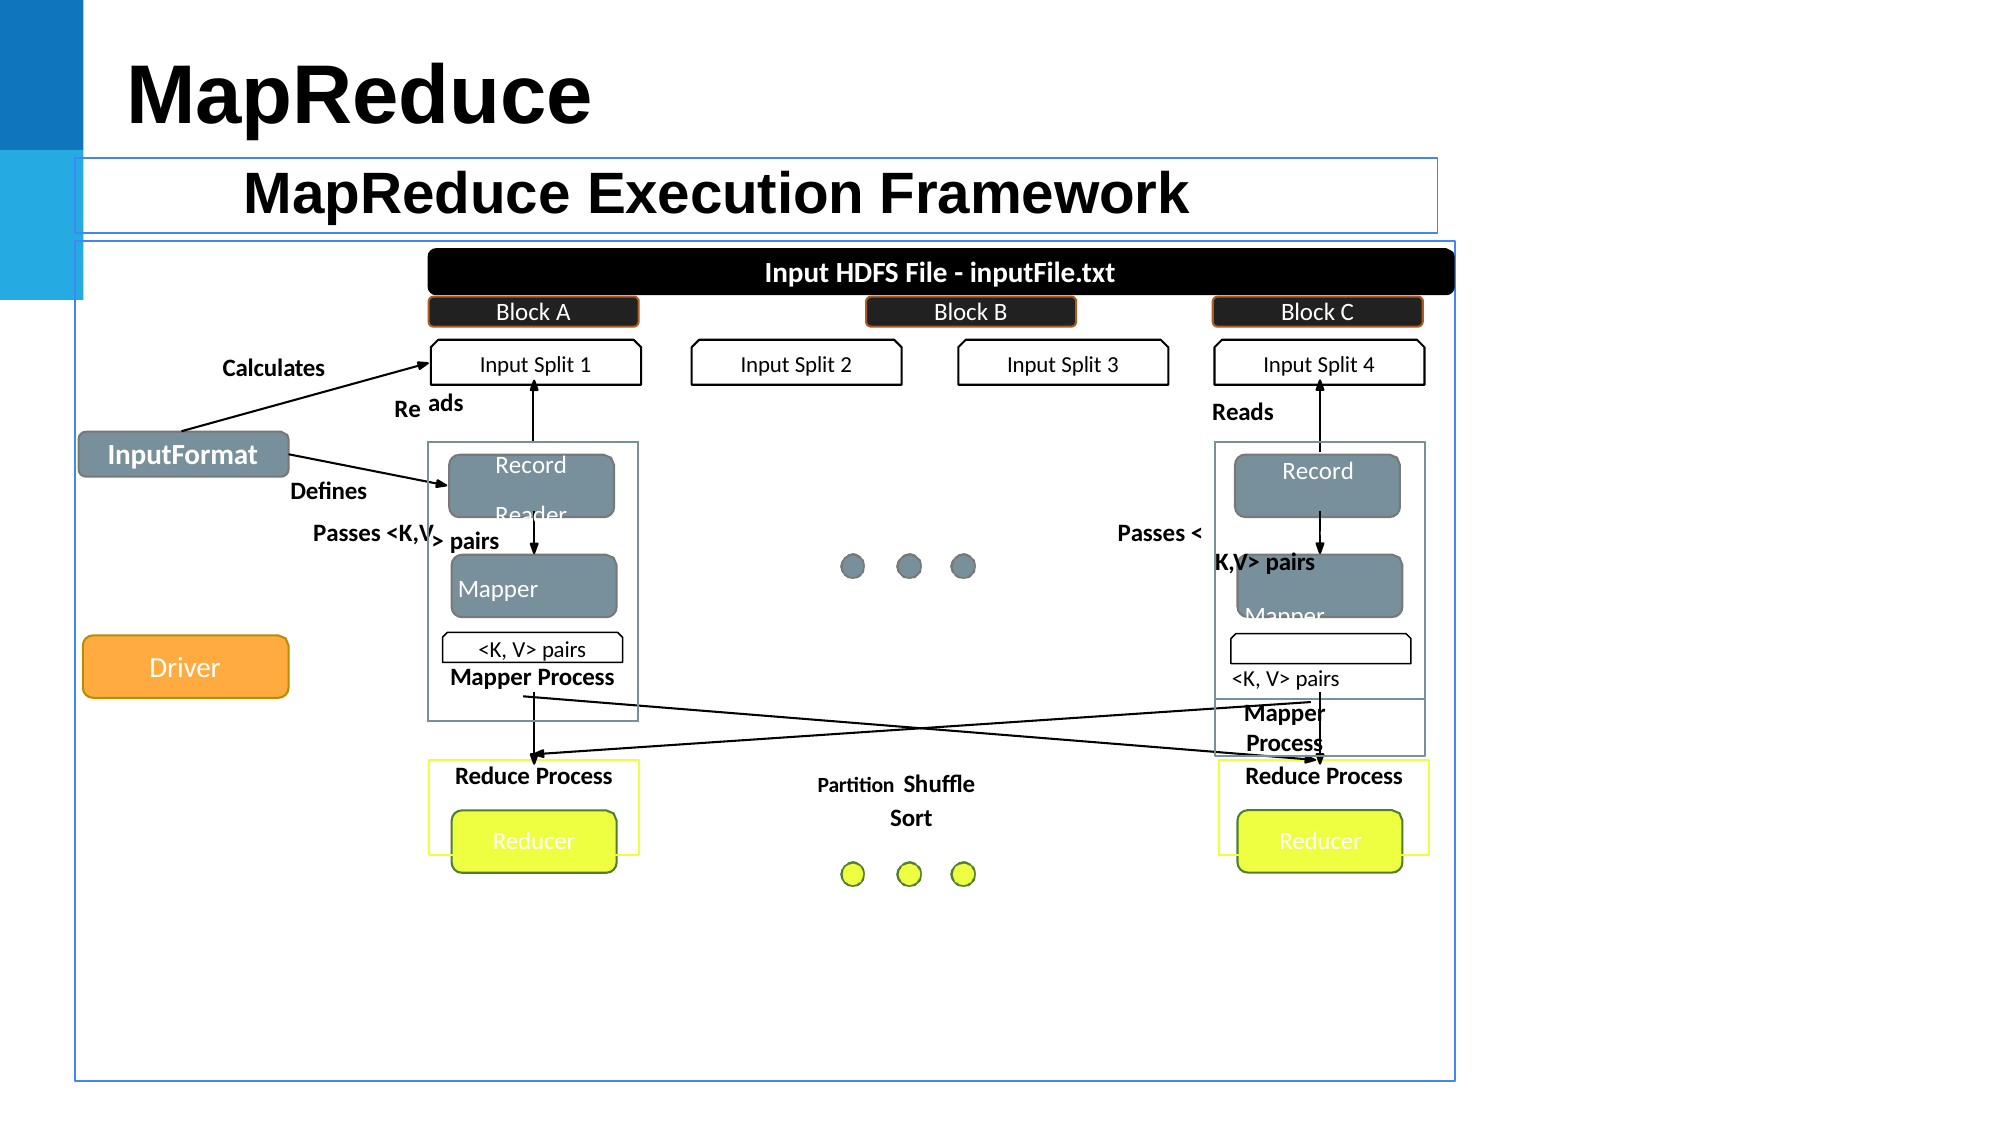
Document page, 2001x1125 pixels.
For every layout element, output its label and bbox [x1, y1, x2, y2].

text_box [864, 295, 1078, 329]
text_box [81, 634, 290, 700]
text_box [427, 295, 640, 329]
text_box [77, 430, 175, 479]
text_box [521, 378, 1402, 887]
text_box [0, 0, 1456, 1083]
text_box [1211, 295, 1425, 329]
text_box [180, 360, 439, 485]
text_box [450, 809, 516, 875]
text_box [434, 453, 516, 619]
text_box [73, 157, 1455, 296]
text_box [1402, 379, 1427, 875]
